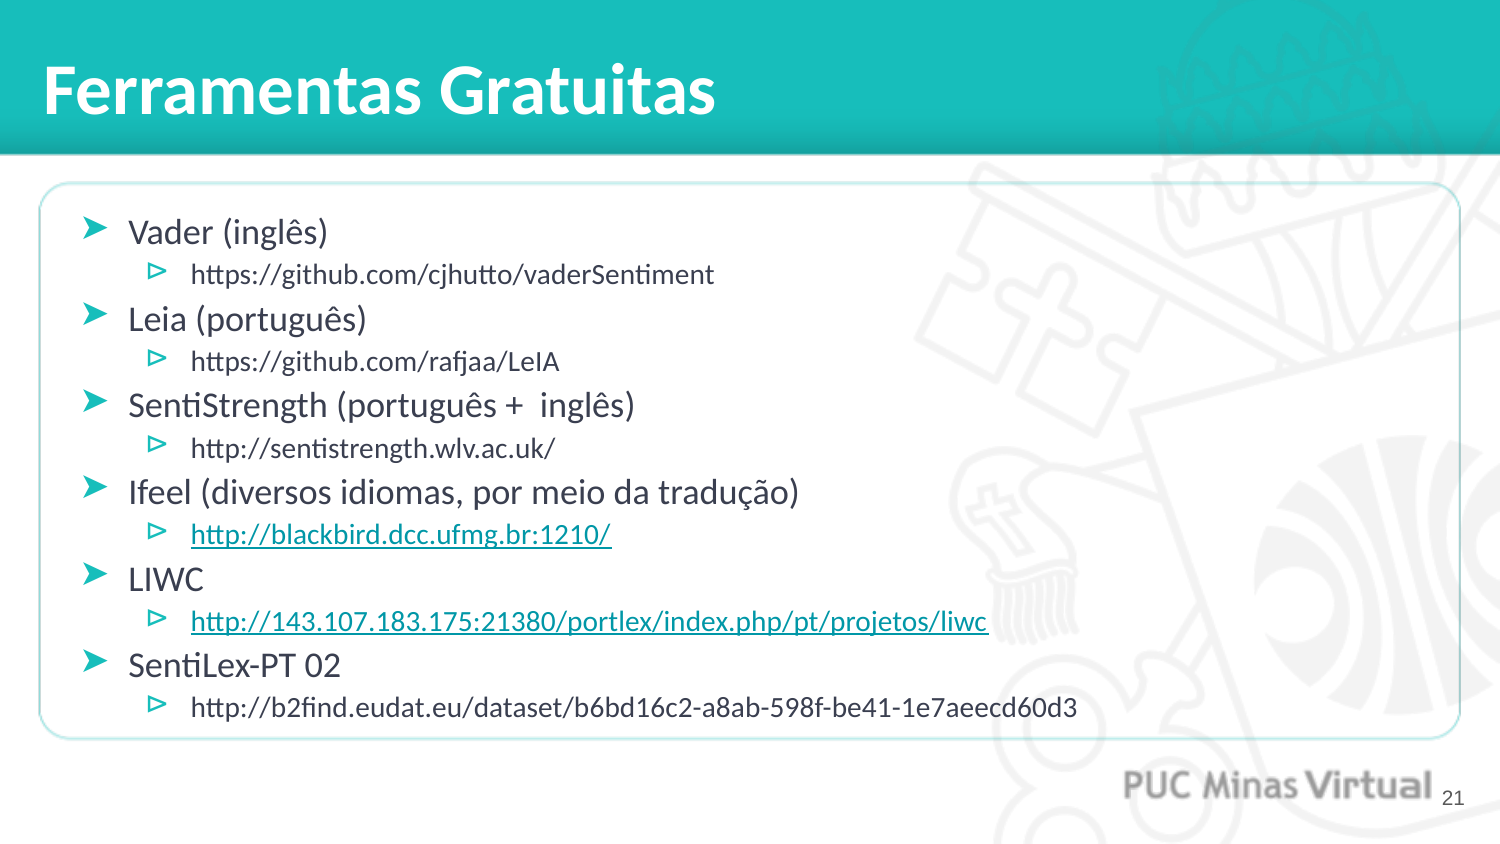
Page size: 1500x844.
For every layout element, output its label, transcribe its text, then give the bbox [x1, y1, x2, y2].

picture [0, 0, 1500, 844]
title Ferramentas Gratuitas [28, 7, 1073, 163]
slide_number ‹#› [1389, 764, 1480, 830]
list Vader (inglês) https://github.com/cjhutto/vaderSentiment Leia (português) https://github.com/rafjaa/LeIA SentiStrength (português + inglês) http://sentistrength.wlv.ac.uk/ Ifeel (diversos idiomas, por meio da tradução) http://blackbird.dcc.ufmg.br:1210/ LIWC http://143.107.183.175:21380/portlex/index.php/pt/projetos/liwc SentiLex-PT 02 http://b2find.eudat.eu/dataset/b6bd16c2-a8ab-598f-be41-1e7aeecd60d3 [51, 189, 1449, 743]
